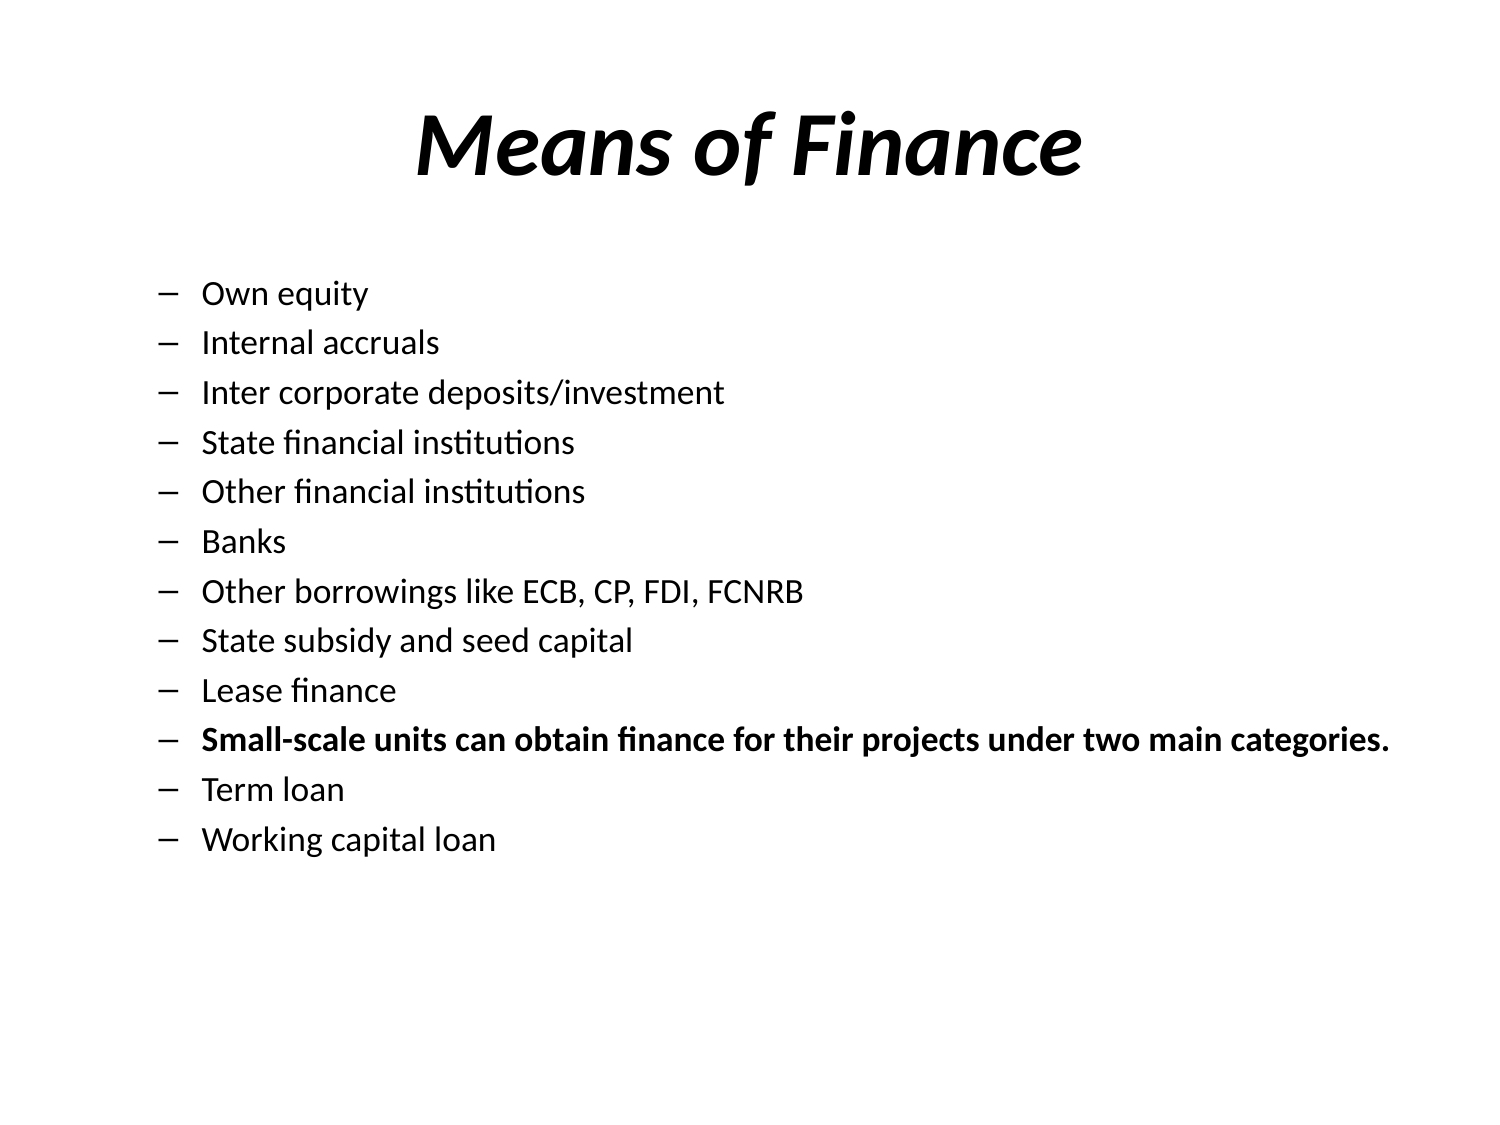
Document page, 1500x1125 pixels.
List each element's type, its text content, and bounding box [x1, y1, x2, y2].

title Means of Finance [75, 45, 1425, 233]
list Own equity Internal accruals Inter corporate deposits/investment State financial institutions Other financial institutions Banks Other borrowings like ECB, CP, FDI, FCNRB State subsidy and seed capital Lease finance Small-scale units can obtain finance for their projects under two main categories. Term loan Working capital loan [75, 262, 1425, 1005]
